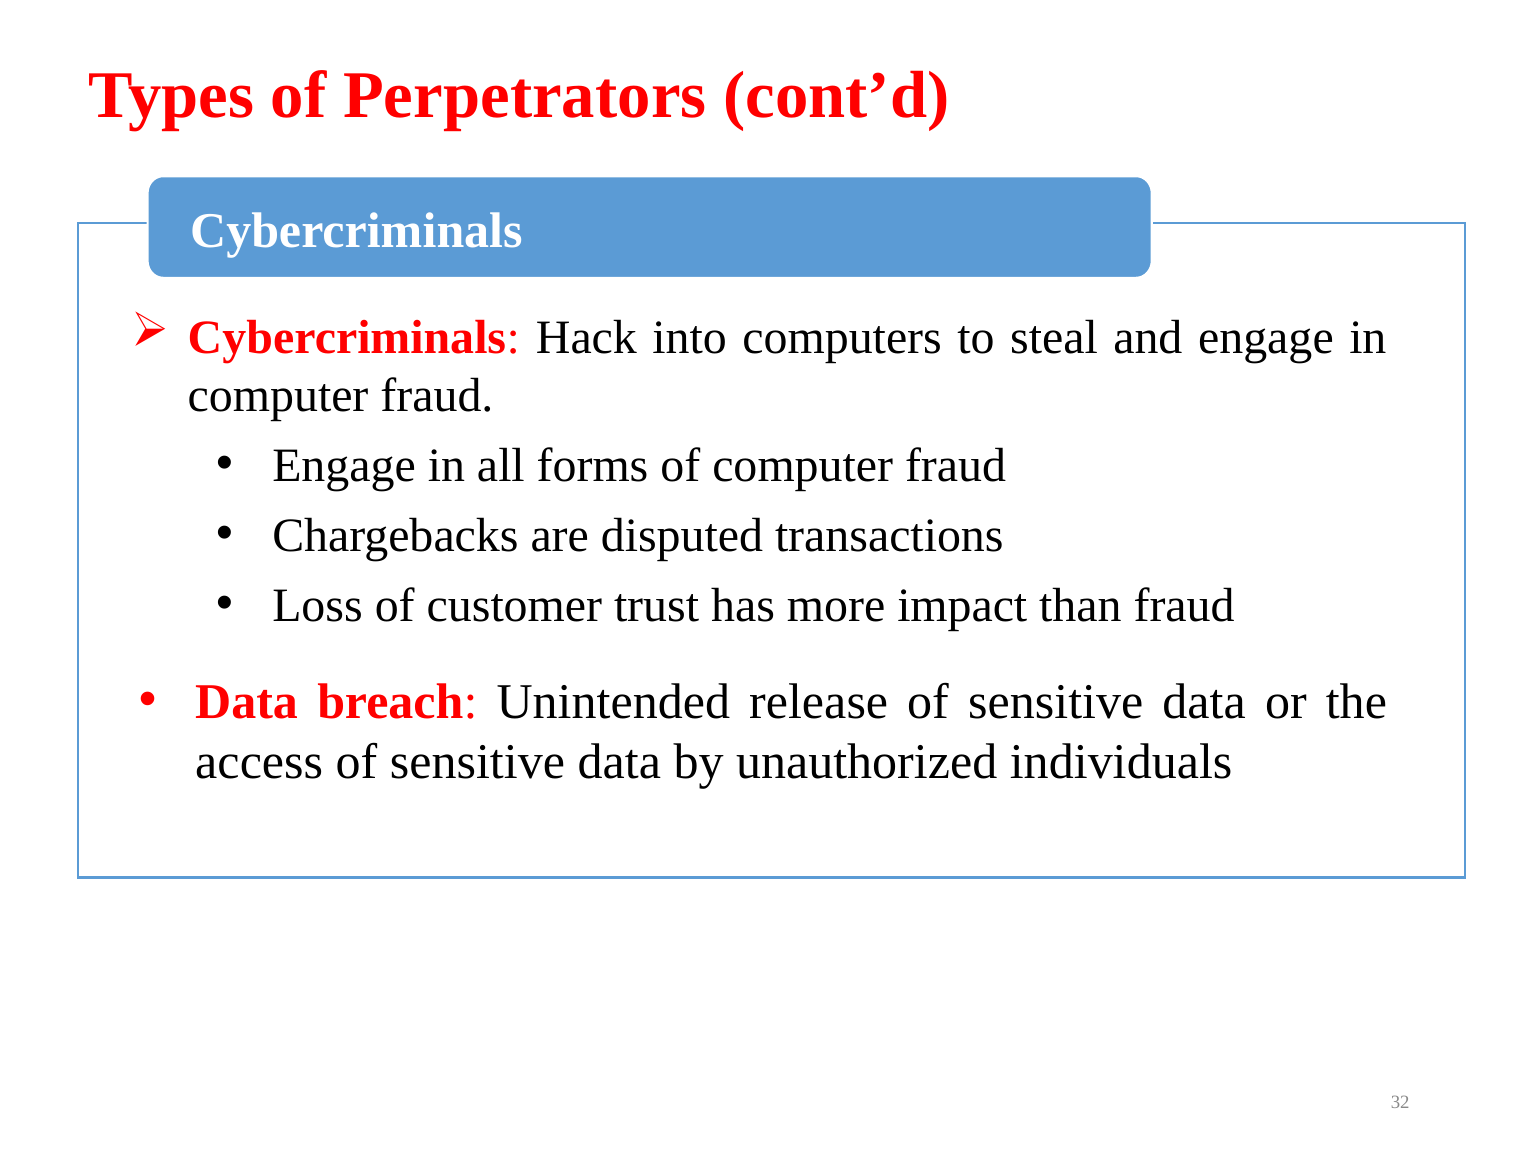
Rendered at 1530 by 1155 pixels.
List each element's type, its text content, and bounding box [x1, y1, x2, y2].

text_box Cybercriminals [146, 175, 1153, 279]
text_box Cybercriminals: Hack into computers to steal and engage in computer fraud. Engage in all forms of computer fraud Chargebacks are disputed transactions Loss of customer trust has more impact than fraud Data breach: Unintended release of sensitive data or the access of sensitive data by unauthorized individuals [77, 222, 1466, 879]
title Types of Perpetrators (cont’d) [73, 0, 1425, 193]
slide_number 32 [1080, 1070, 1425, 1132]
